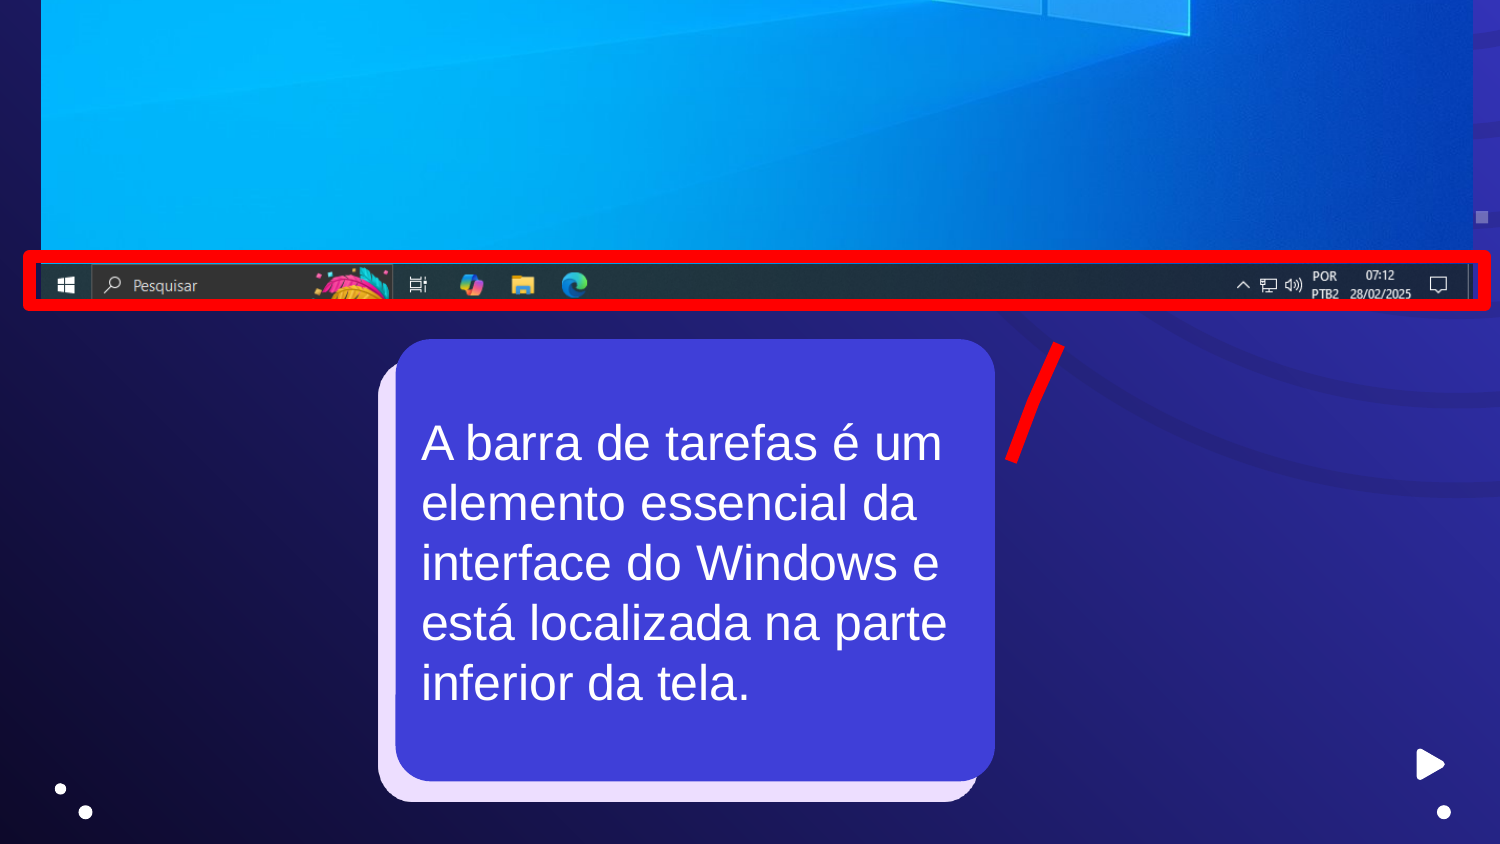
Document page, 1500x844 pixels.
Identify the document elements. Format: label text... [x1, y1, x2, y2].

text_box A barra de tarefas é um elemento essencial da interface do Windows e está localizada na parte inferior da tela. [395, 339, 995, 782]
text_box [1008, 343, 1062, 463]
picture [41, 0, 1473, 306]
text_box [27, 254, 35, 307]
text_box [1477, 254, 1487, 307]
